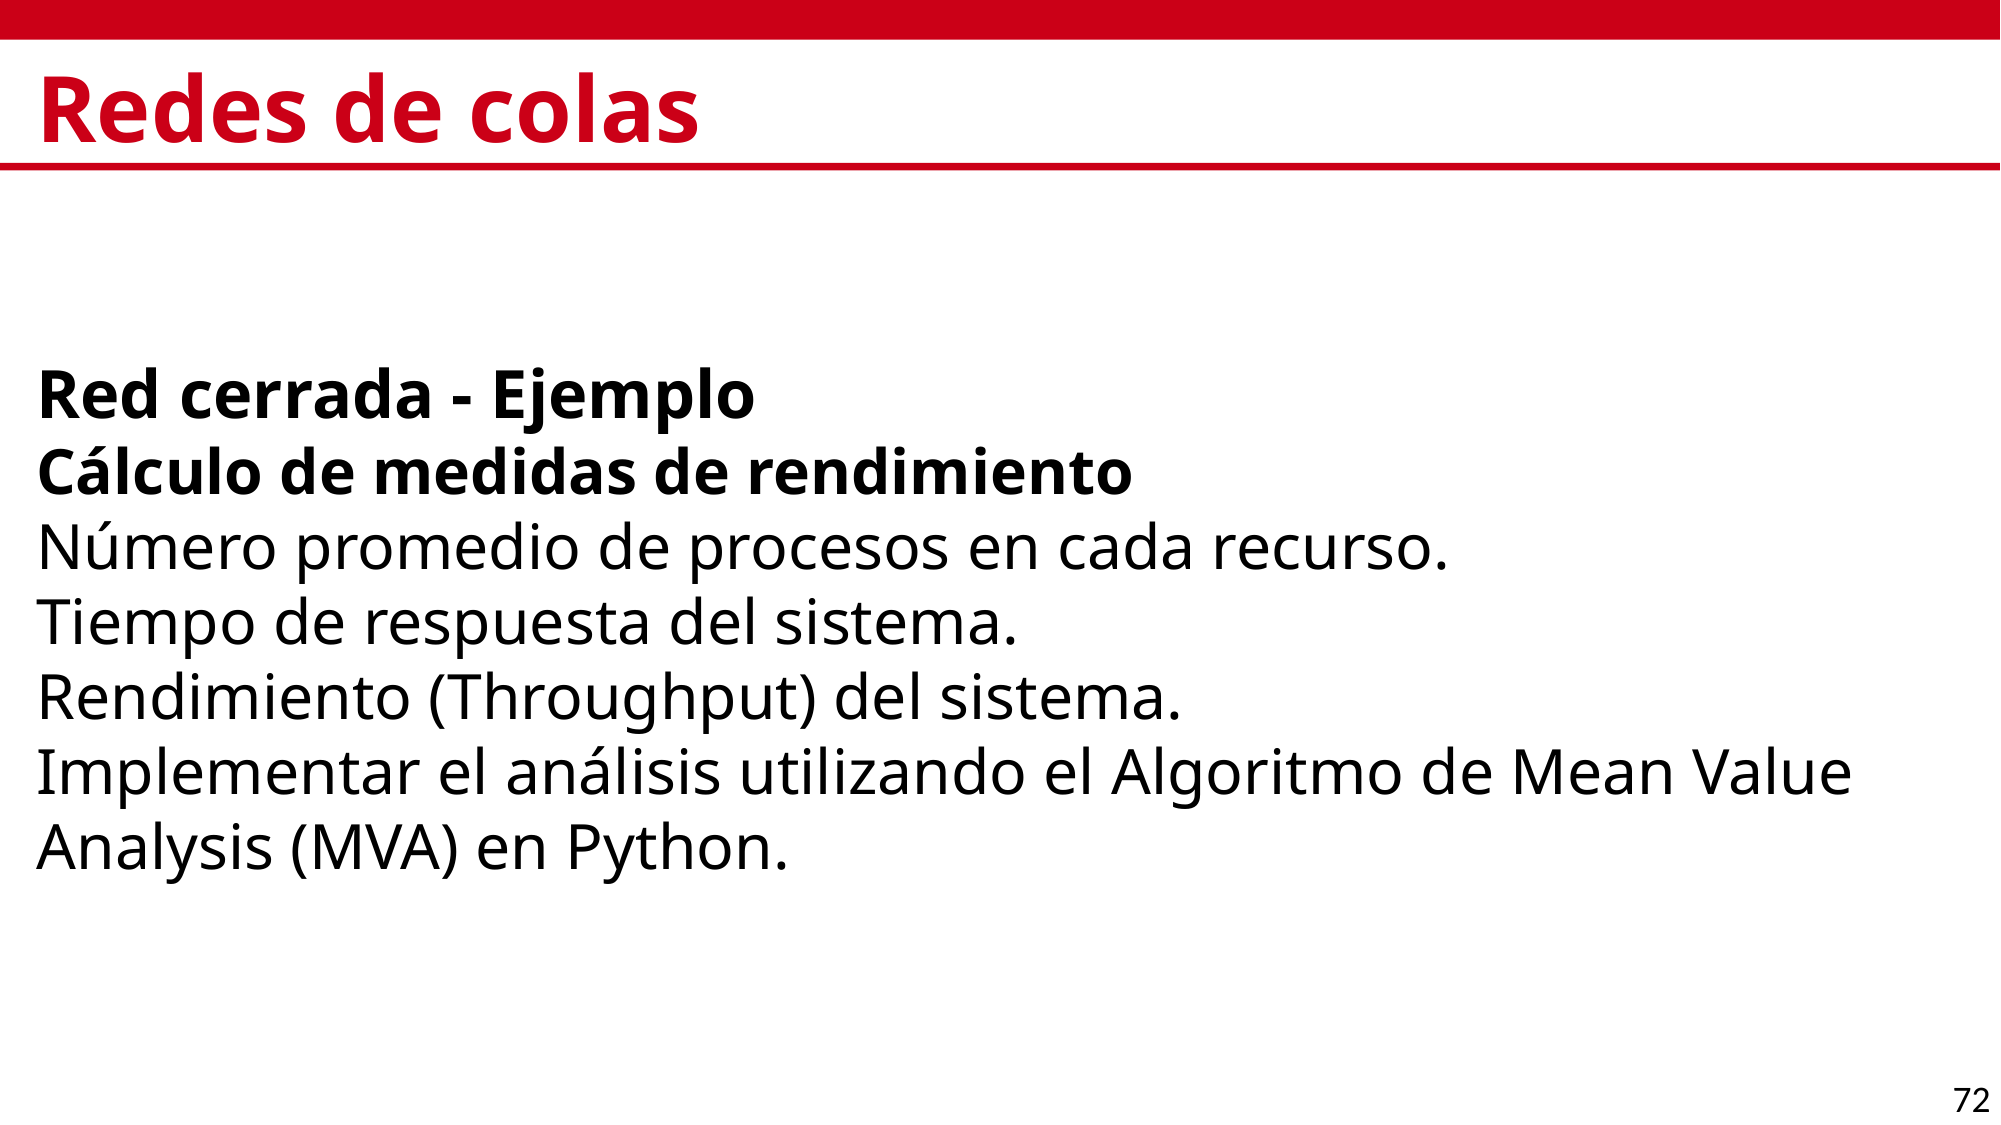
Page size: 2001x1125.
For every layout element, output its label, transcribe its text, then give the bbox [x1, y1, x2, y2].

title Redes de colas [36, 57, 1964, 168]
slide_number 72 [1937, 1067, 2000, 1125]
subtitle Red cerrada - Ejemplo Cálculo de medidas de rendimiento Número promedio de procesos en cada recurso. Tiempo de respuesta del sistema. Rendimiento (Throughput) del sistema. Implementar el análisis utilizando el Algoritmo de Mean Value Analysis (MVA) en Python. [36, 240, 1922, 994]
